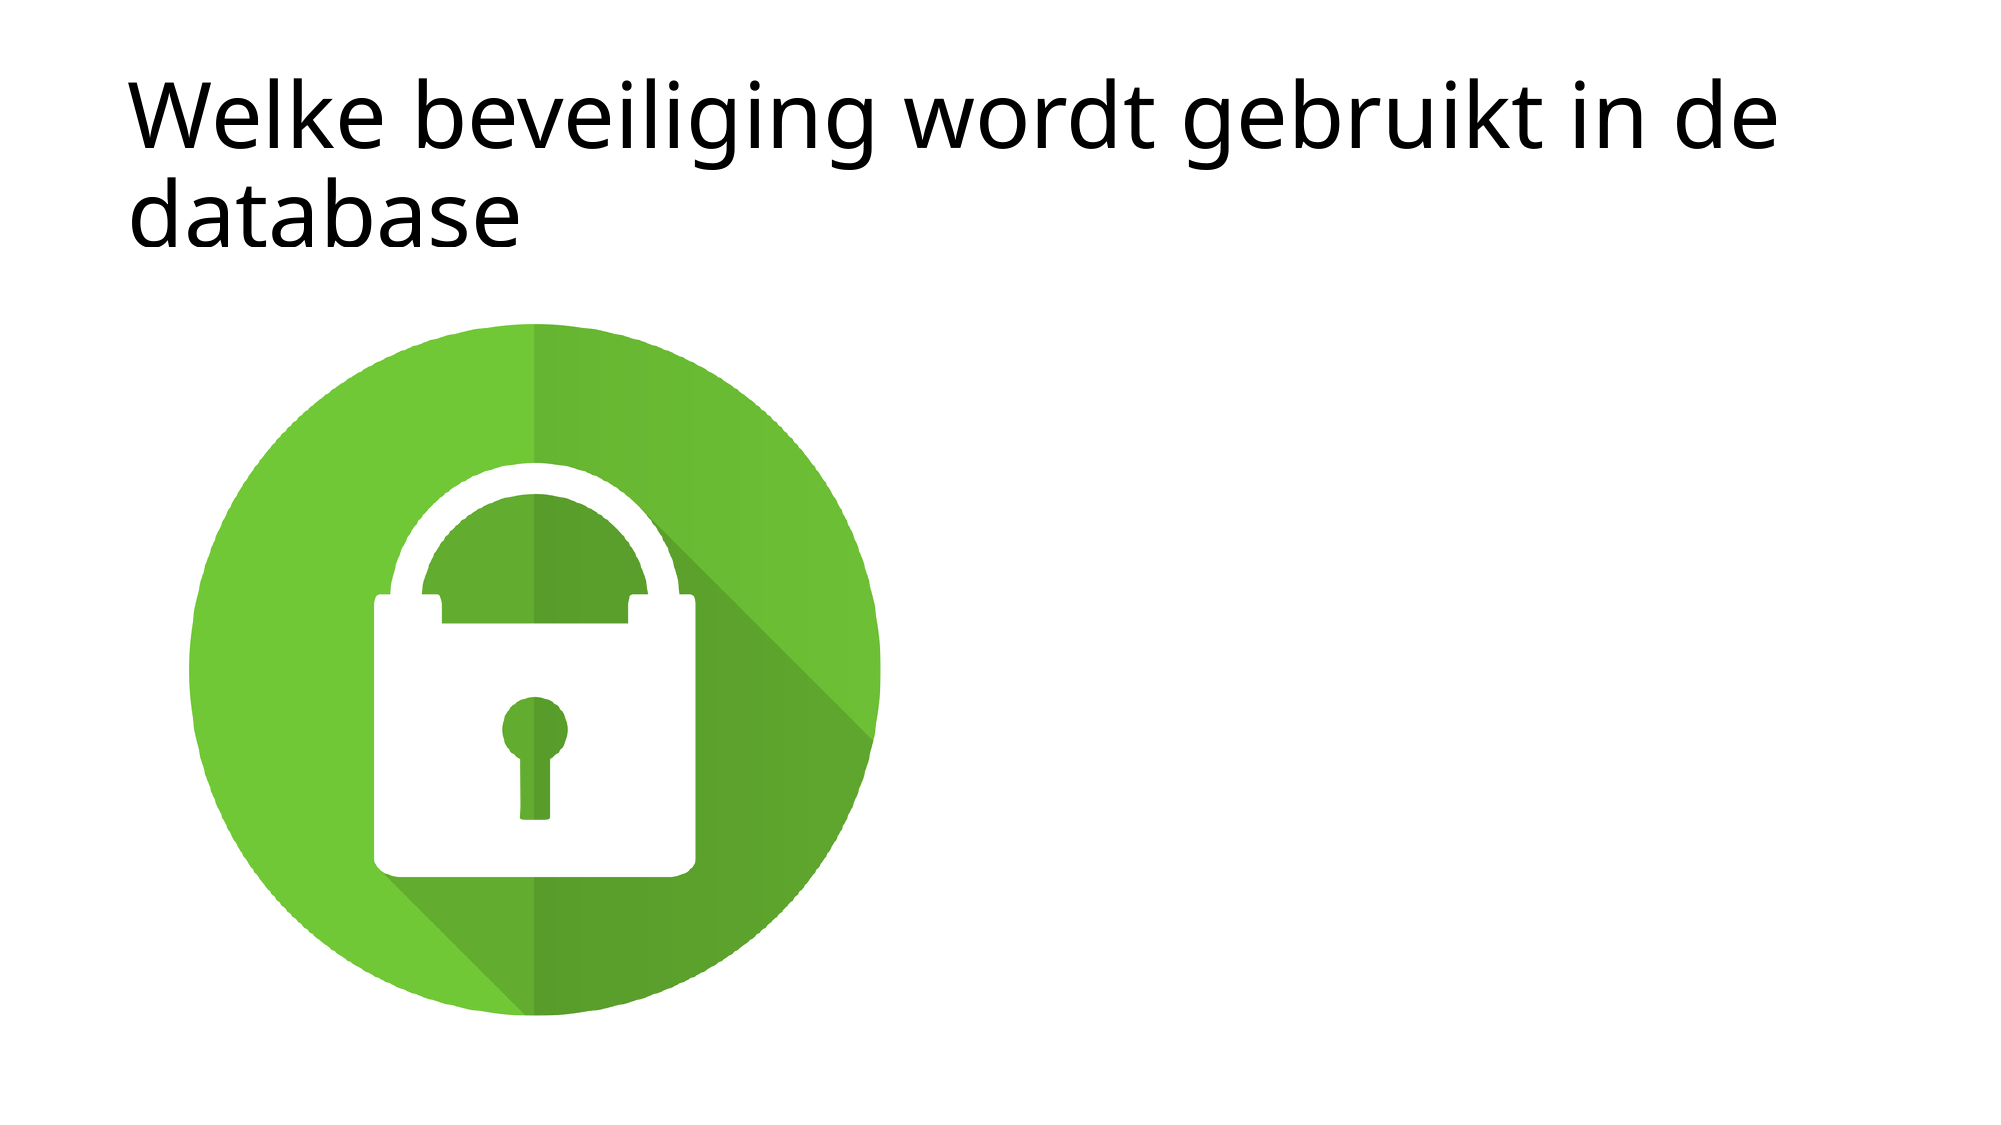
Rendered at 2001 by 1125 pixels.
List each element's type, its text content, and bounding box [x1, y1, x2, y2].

title Welke beveiliging wordt gebruikt in de database [112, 59, 2000, 278]
picture [112, 247, 957, 1092]
